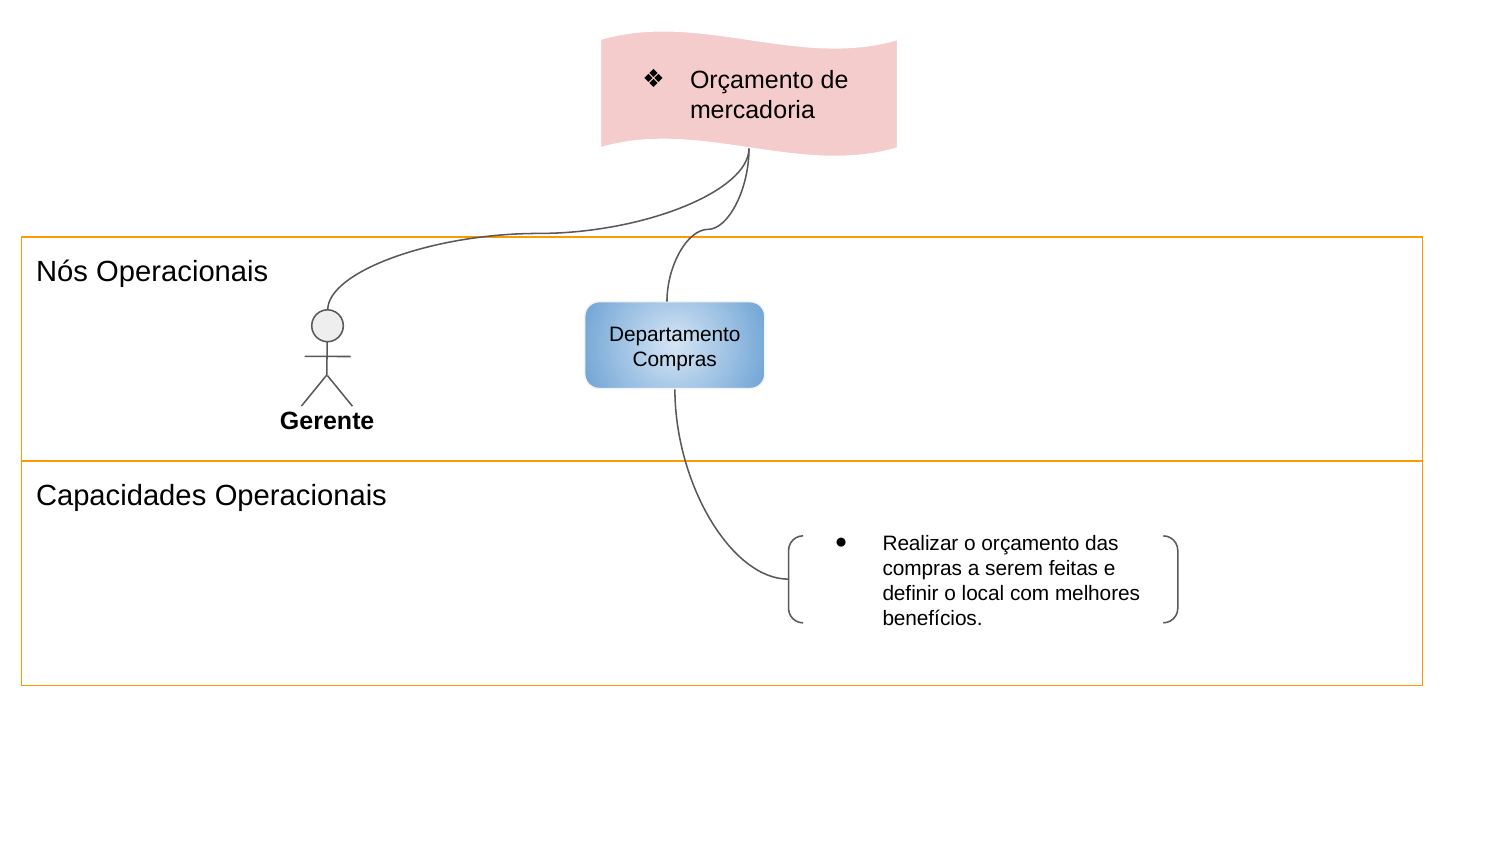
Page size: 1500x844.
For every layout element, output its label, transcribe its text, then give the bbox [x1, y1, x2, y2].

text_box Orçamento de mercadoria [600, 30, 898, 157]
text_box Realizar o orçamento das compras a serem feitas e definir o local com melhores benefícios. [788, 535, 1178, 623]
text_box Departamento Compras [584, 301, 765, 389]
text_box Capacidades Operacionais [21, 461, 1423, 686]
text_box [243, 309, 412, 447]
text_box Nós Operacionais [21, 237, 1423, 461]
